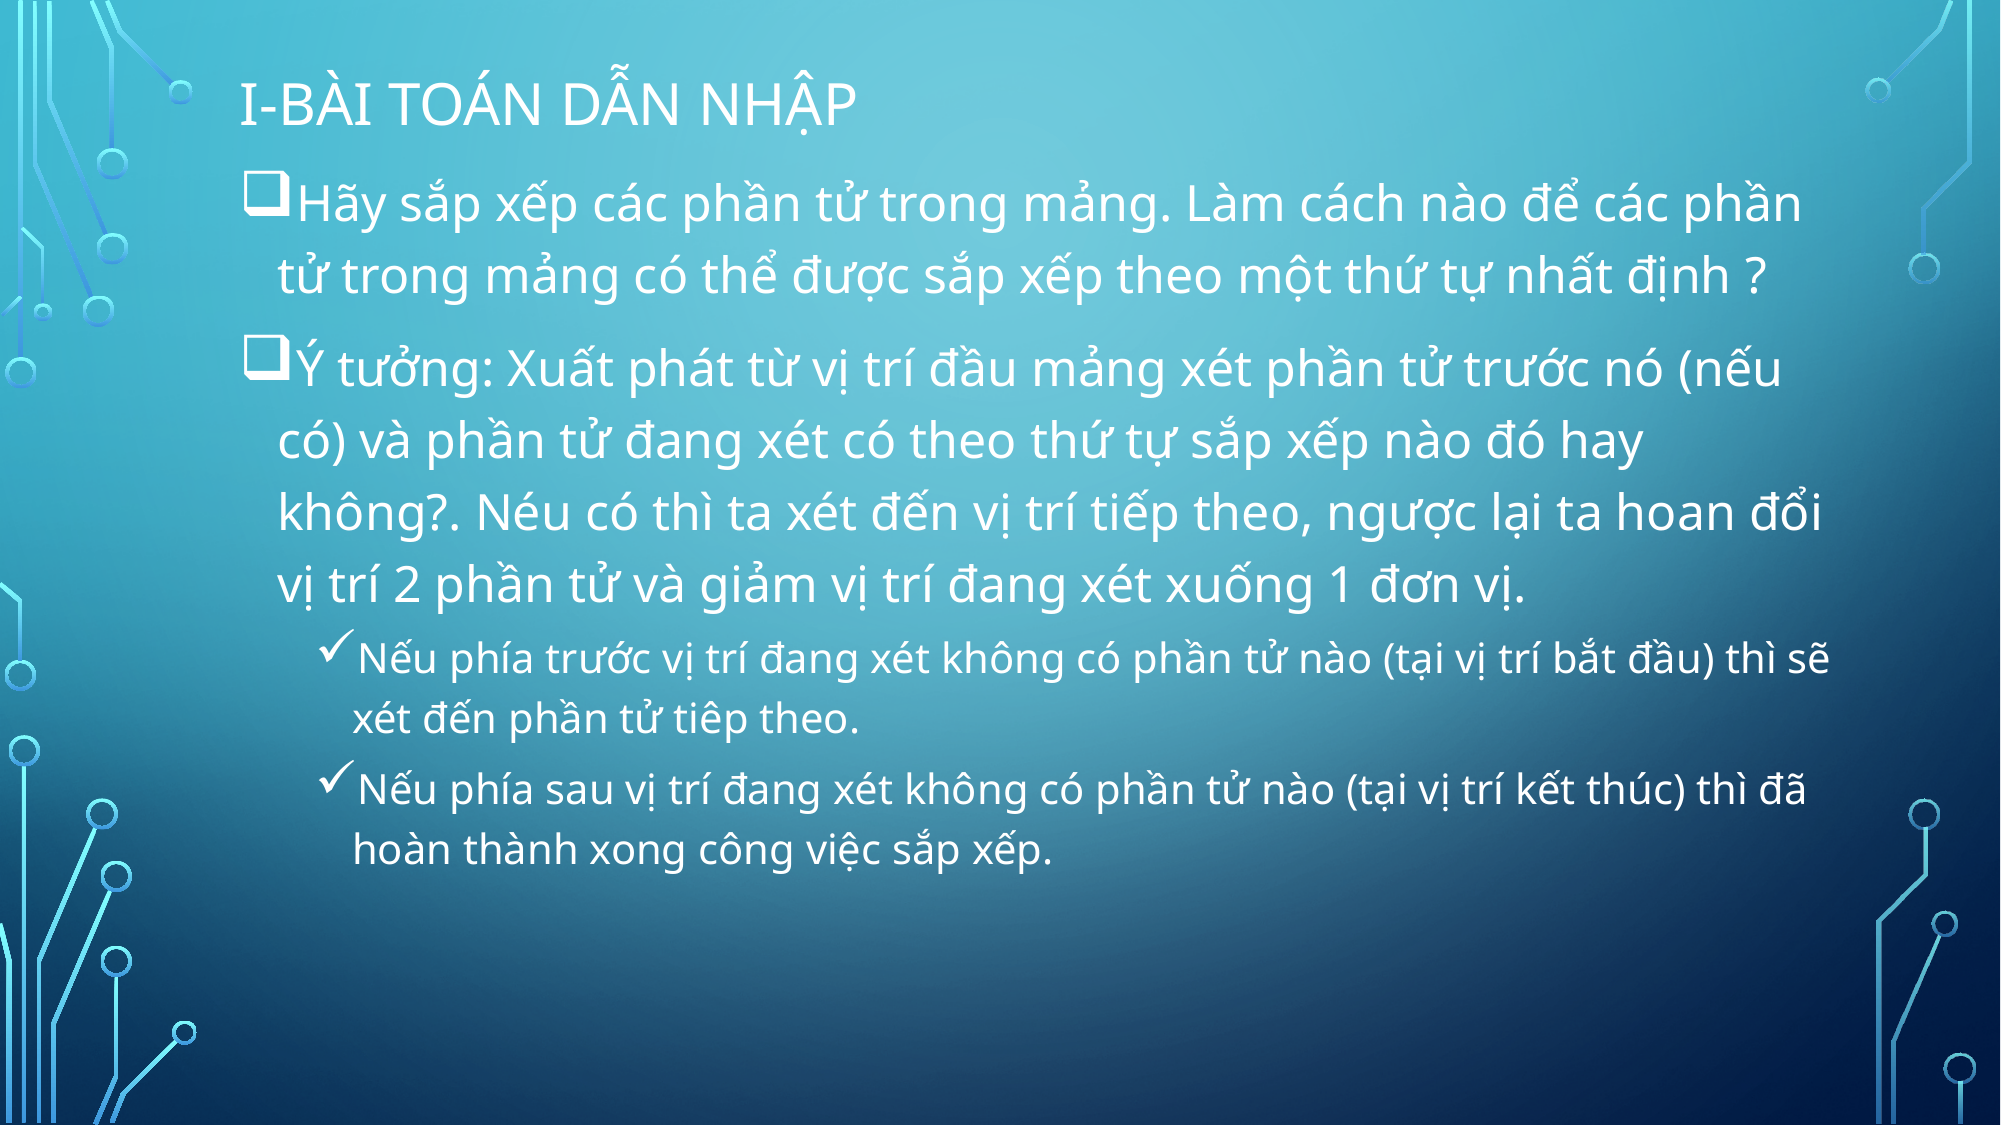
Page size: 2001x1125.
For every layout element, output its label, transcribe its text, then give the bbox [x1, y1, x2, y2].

list Hãy sắp xếp các phần tử trong mảng. Làm cách nào để các phần tử trong mảng có thể được sắp xếp theo một thứ tự nhất định ? Ý tưởng: Xuất phát từ vị trí đầu mảng xét phần tử trước nó (nếu có) và phần tử đang xét có theo thứ tự sắp xếp nào đó hay không?. Néu có thì ta xét đến vị trí tiếp theo, ngược lại ta hoan đổi vị trí 2 phần tử và giảm vị trí đang xét xuống 1 đơn vị. Nếu phía trước vị trí đang xét không có phần tử nào (tại vị trí bắt đầu) thì sẽ xét đến phần tử tiêp theo. Nếu phía sau vị trí đang xét không có phần tử nào (tại vị trí kết thúc) thì đã hoàn thành xong công việc sắp xếp. [224, 151, 1850, 1091]
title i-bài toán dẫn nhập [224, 12, 1850, 151]
